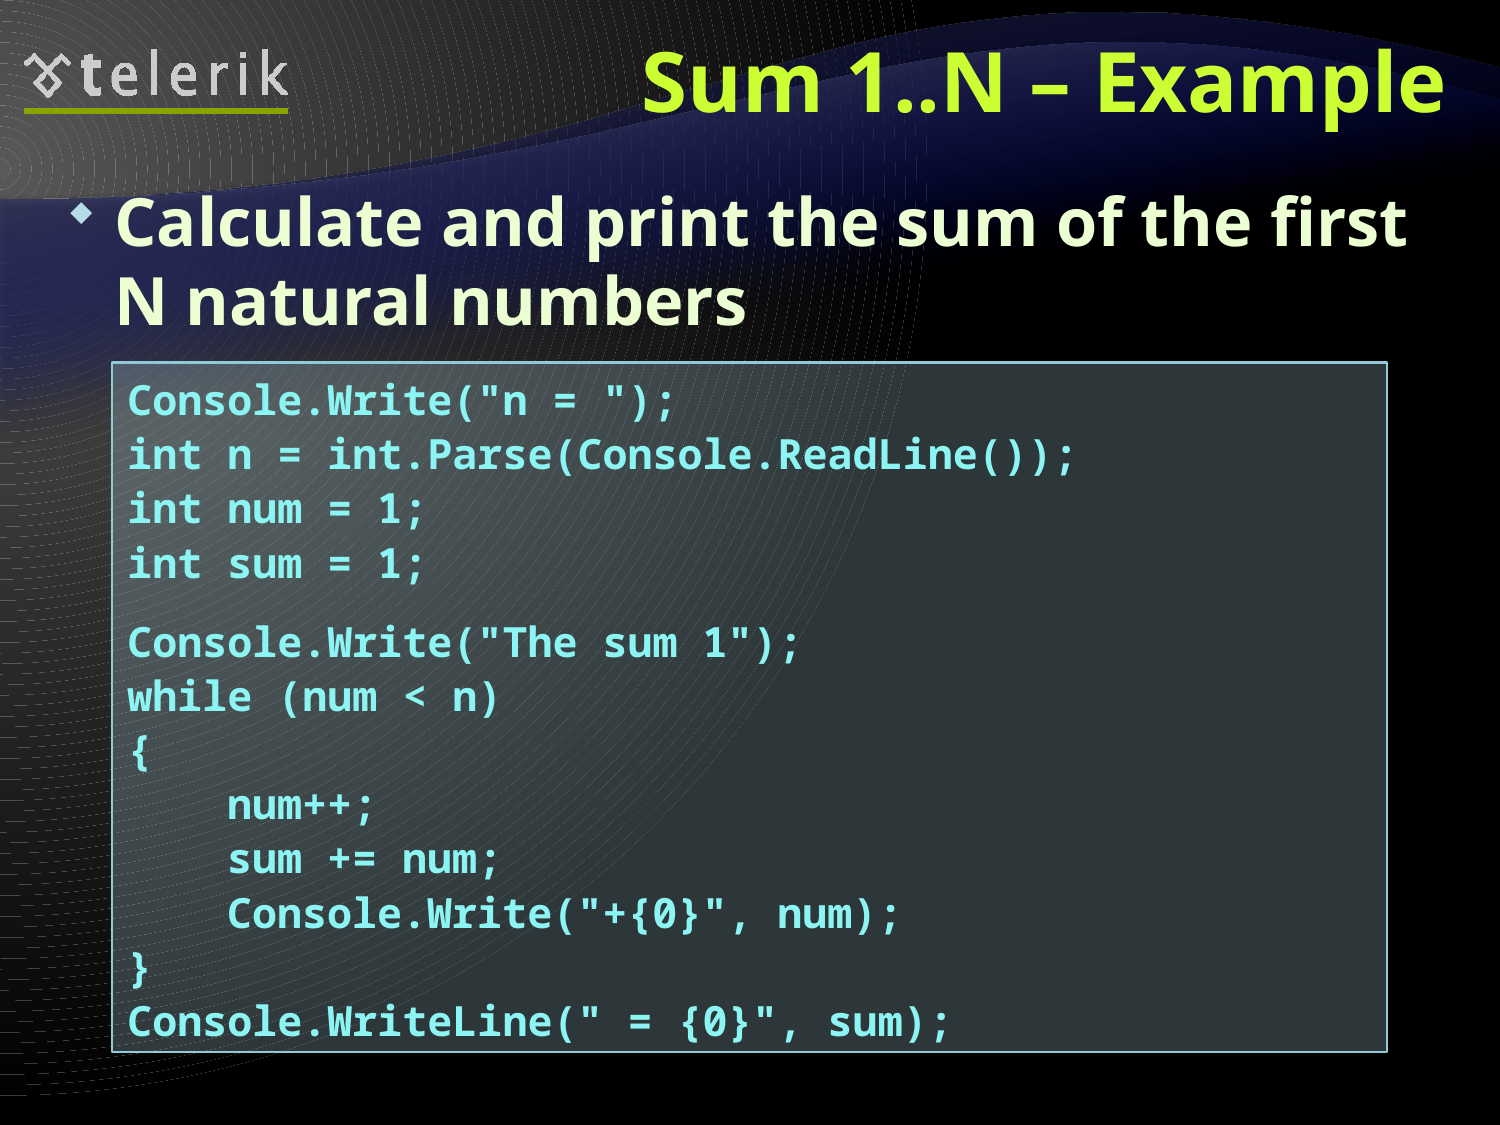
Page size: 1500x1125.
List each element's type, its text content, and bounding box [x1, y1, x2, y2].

text_box Console.Write("n = "); int n = int.Parse(Console.ReadLine()); int num = 1; int sum = 1; Console.Write("The sum 1"); while (num < n) { num++; sum += num; Console.Write("+{0}", num); } Console.WriteLine(" = {0}", sum); [112, 362, 1388, 1053]
picture [24, 49, 288, 114]
list Calculate and print the sum of the first N natural numbers [53, 172, 1447, 350]
title Sum 1..N – Example [300, 12, 1463, 163]
